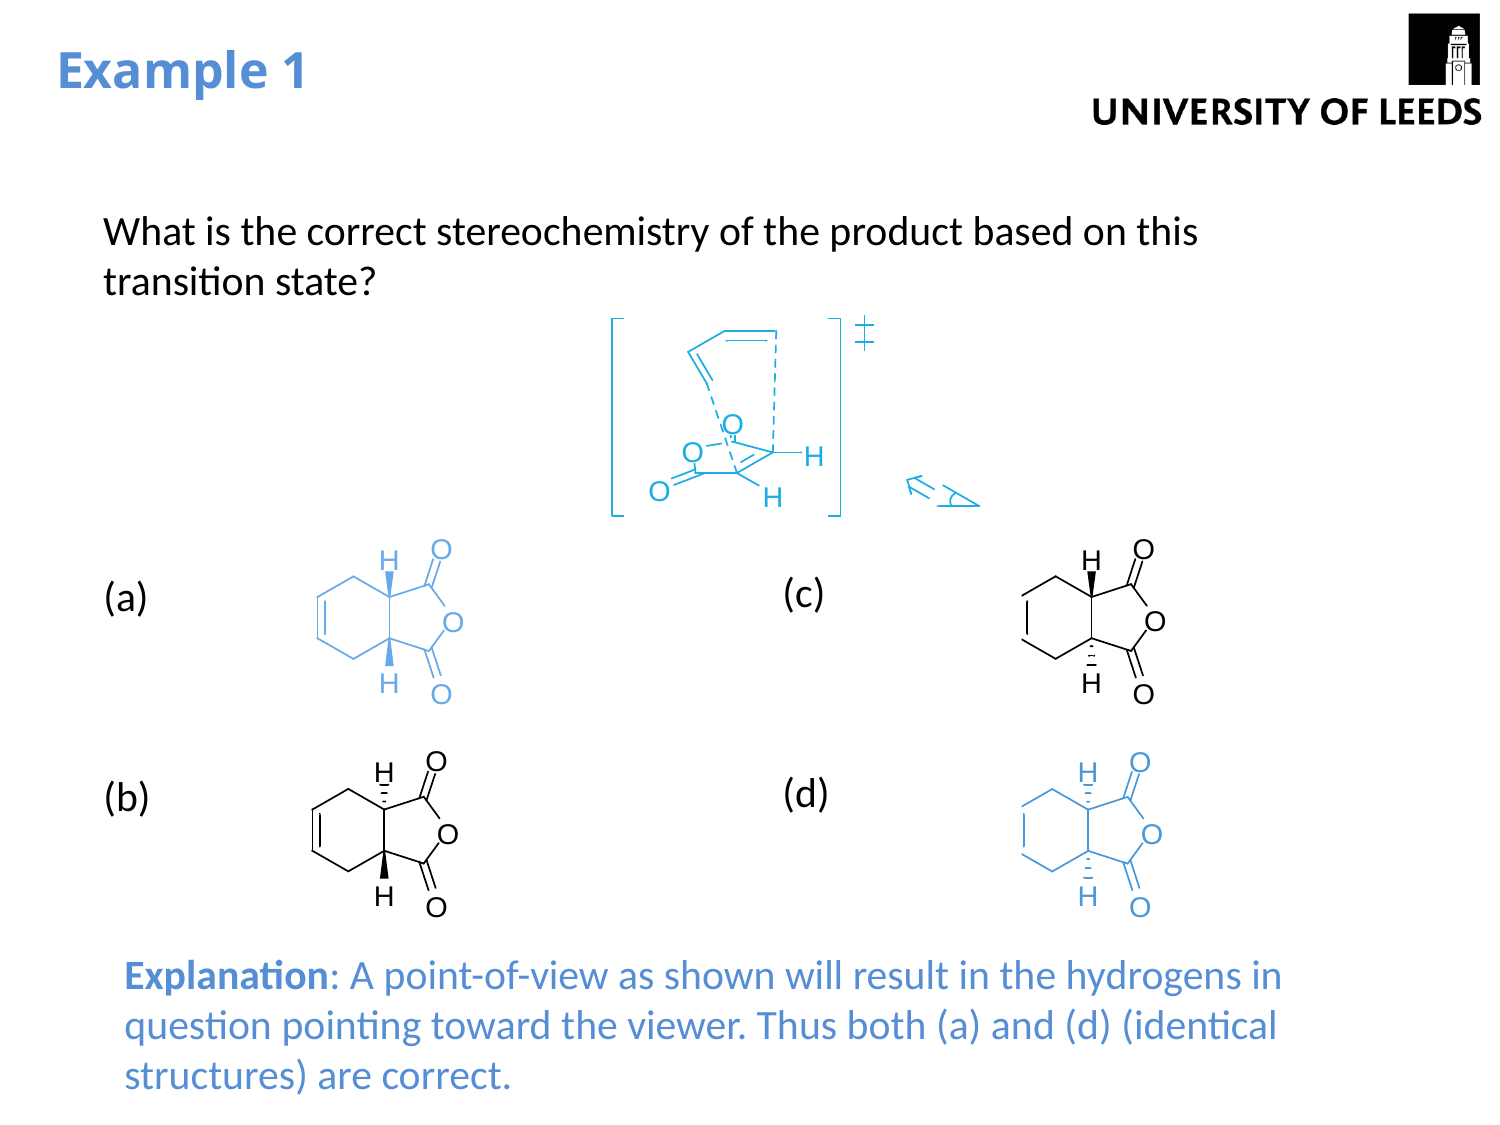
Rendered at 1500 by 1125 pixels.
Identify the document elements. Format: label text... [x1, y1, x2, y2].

text_box (c) (d) [767, 558, 1418, 823]
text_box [312, 538, 473, 722]
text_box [1021, 538, 1182, 722]
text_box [607, 312, 994, 531]
text_box Explanation: A point-of-view as shown will result in the hydrogens in question pointing toward the viewer. Thus both (a) and (d) (identical structures) are correct. [109, 940, 1362, 1106]
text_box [1021, 751, 1182, 935]
text_box What is the correct stereochemistry of the product based on this transition state? [88, 196, 1341, 311]
text_box Example 1 [41, 30, 809, 106]
text_box (a) (b) [88, 562, 739, 828]
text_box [310, 751, 471, 935]
picture [1092, 12, 1482, 126]
